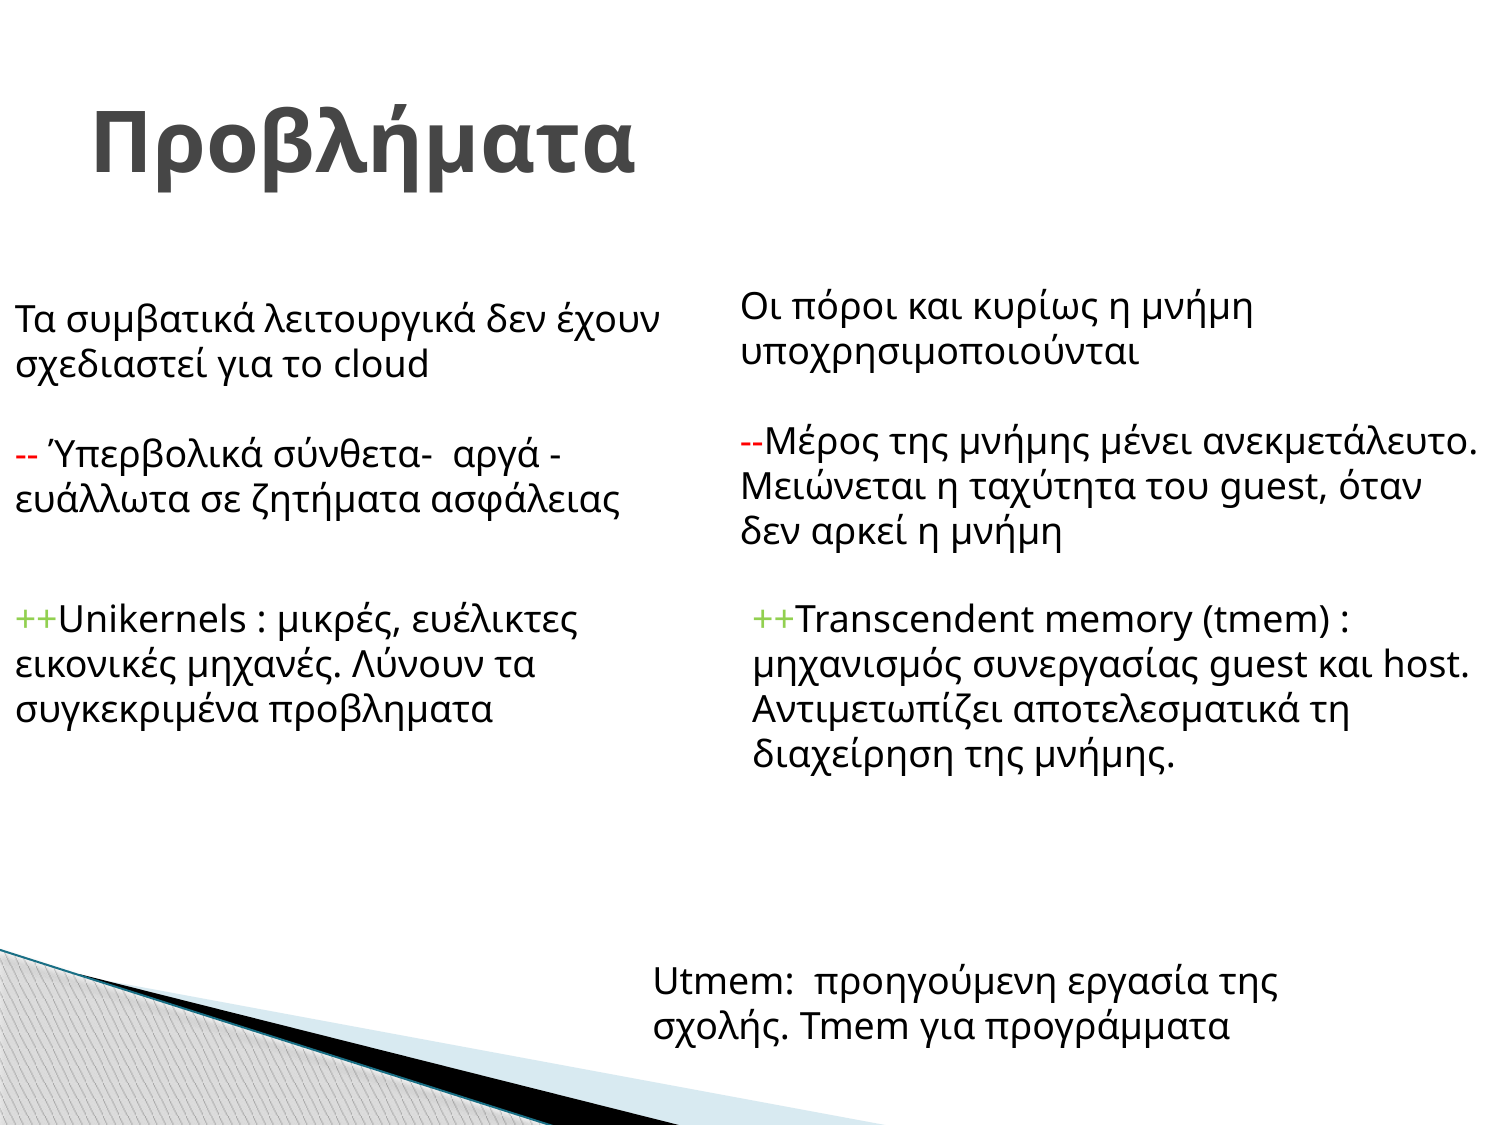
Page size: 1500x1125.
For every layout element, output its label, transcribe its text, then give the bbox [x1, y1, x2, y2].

text_box Τα συμβατικά λειτουργικά δεν έχουν σχεδιαστεί για το cloud -- Ύπερβολικά σύνθετα- αργά - ευάλλωτα σε ζητήματα ασφάλειας [0, 287, 713, 573]
title Προβλήματα [75, 45, 1425, 233]
text_box Οι πόροι και κυρίως η μνήμη υποχρησιμοποιούνται --Μέρος της μνήμης μένει ανεκμετάλευτο. Μειώνεται η ταχύτητα του guest, όταν δεν αρκεί η μνήμη [725, 274, 1500, 560]
text_box ++Transcendent memory (tmem) : μηχανισμός συνεργασίας guest και host. Αντιμετωπίζει αποτελεσματικά τη διαχείρηση της μνήμης. [737, 587, 1500, 783]
text_box Utmem: προηγούμενη εργασία της σχολής. Tmem για προγράμματα [637, 949, 1438, 1055]
text_box ++Unikernels : μικρές, ευέλικτες εικονικές μηχανές. Λύνουν τα συγκεκριμένα προβληματα [0, 587, 738, 738]
